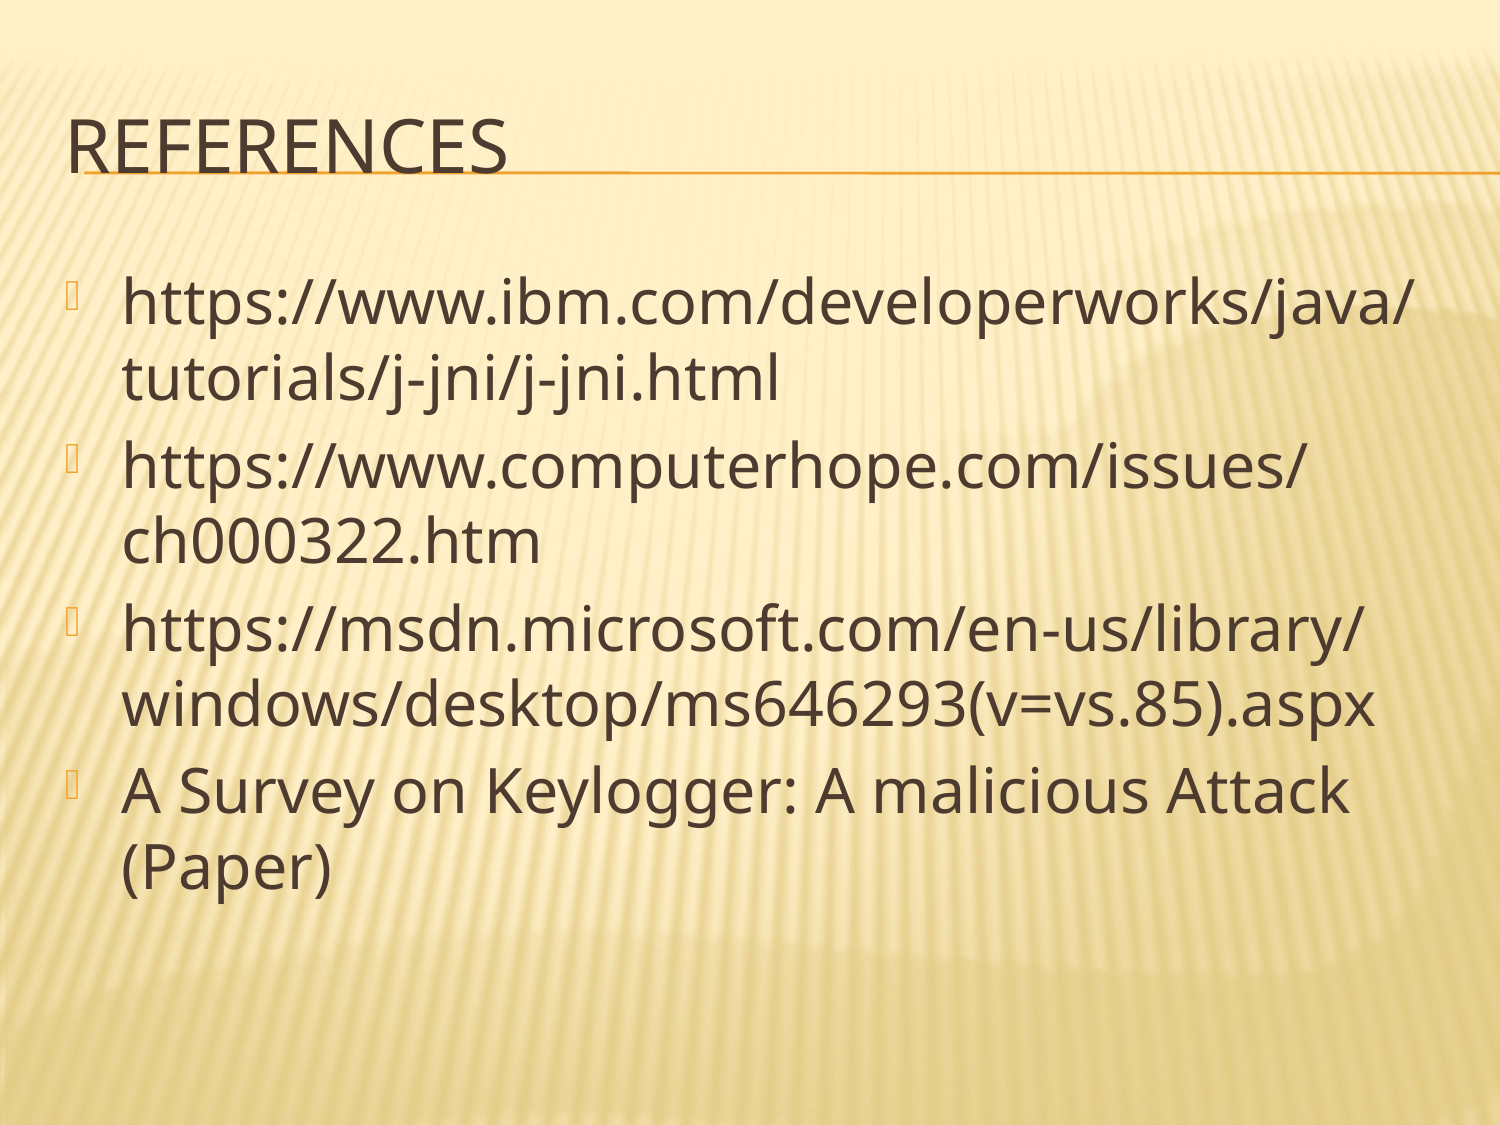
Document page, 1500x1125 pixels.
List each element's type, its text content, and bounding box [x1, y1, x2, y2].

title references [50, 75, 1475, 213]
list https://www.ibm.com/developerworks/java/tutorials/j-jni/j-jni.html https://www.computerhope.com/issues/ch000322.htm https://msdn.microsoft.com/en-us/library/windows/desktop/ms646293(v=vs.85).aspx A Survey on Keylogger: A malicious Attack (Paper) [50, 254, 1475, 998]
